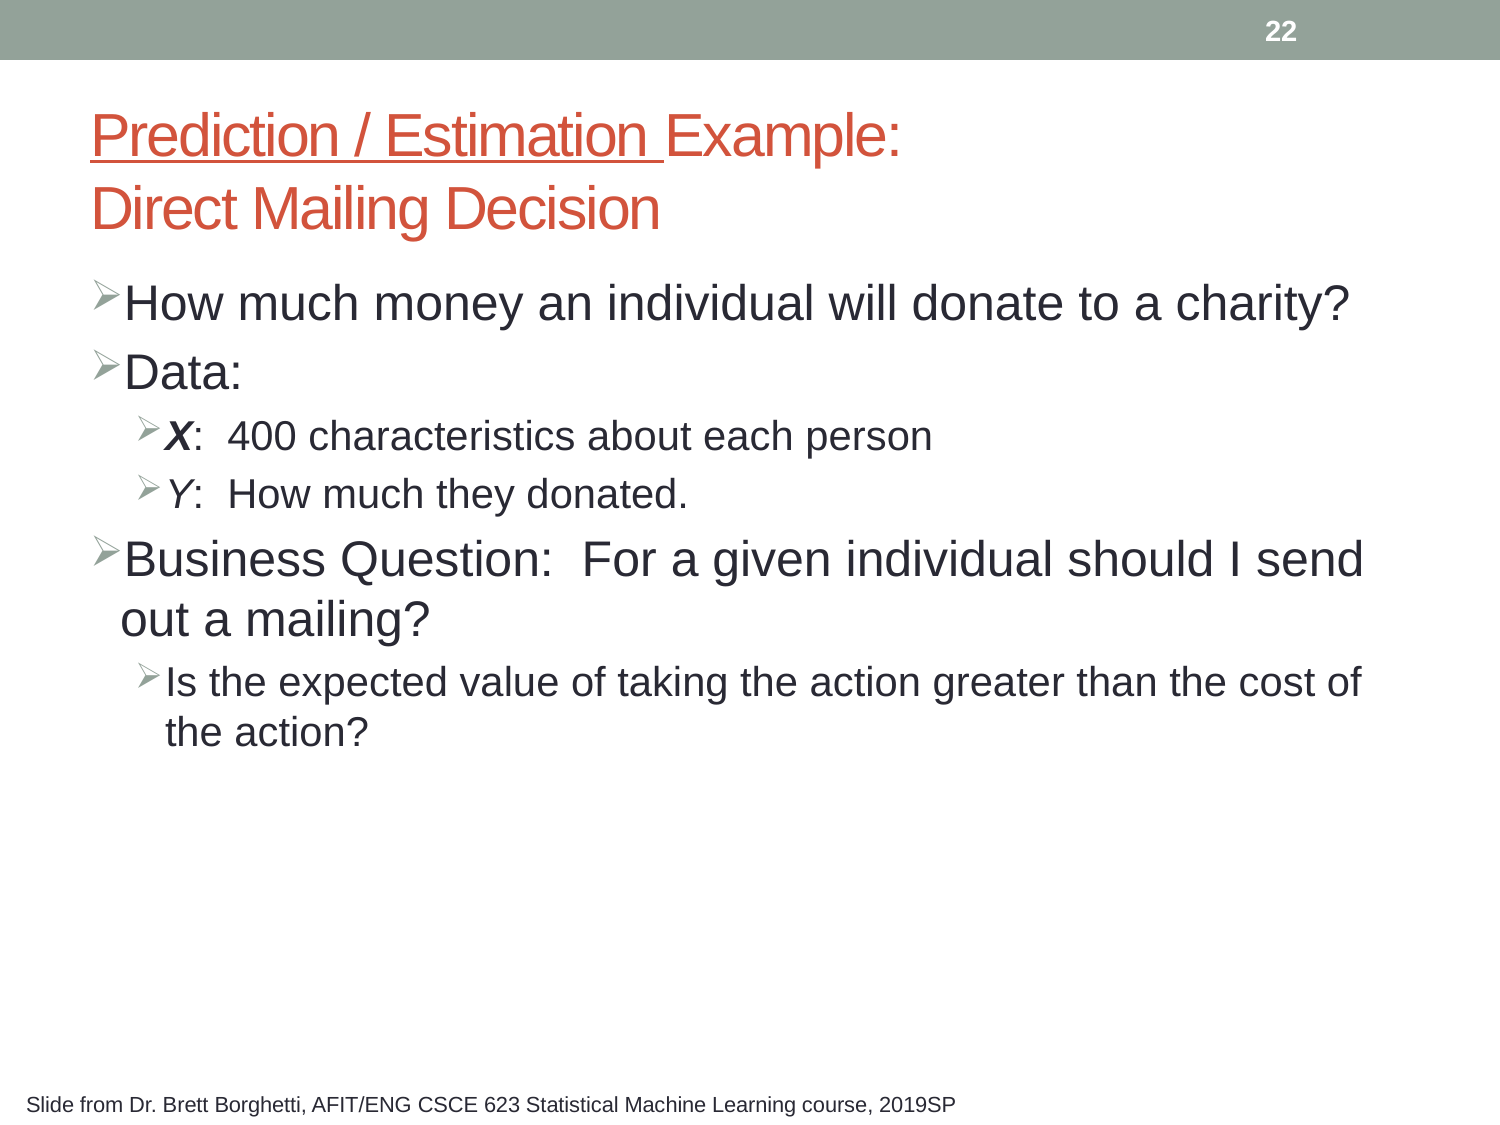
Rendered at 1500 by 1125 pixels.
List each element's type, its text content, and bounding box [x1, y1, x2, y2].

list How much money an individual will donate to a charity? Data: X: 400 characteristics about each person Y: How much they donated. Business Question: For a given individual should I send out a mailing? Is the expected value of taking the action greater than the cost of the action? [75, 262, 1425, 1063]
text_box Slide from Dr. Brett Borghetti, AFIT/ENG CSCE 623 Statistical Machine Learning course, 2019SP [11, 1083, 973, 1125]
title Prediction / Estimation Example: Direct Mailing Decision [75, 87, 1425, 250]
slide_number 22 [1250, 3, 1425, 57]
